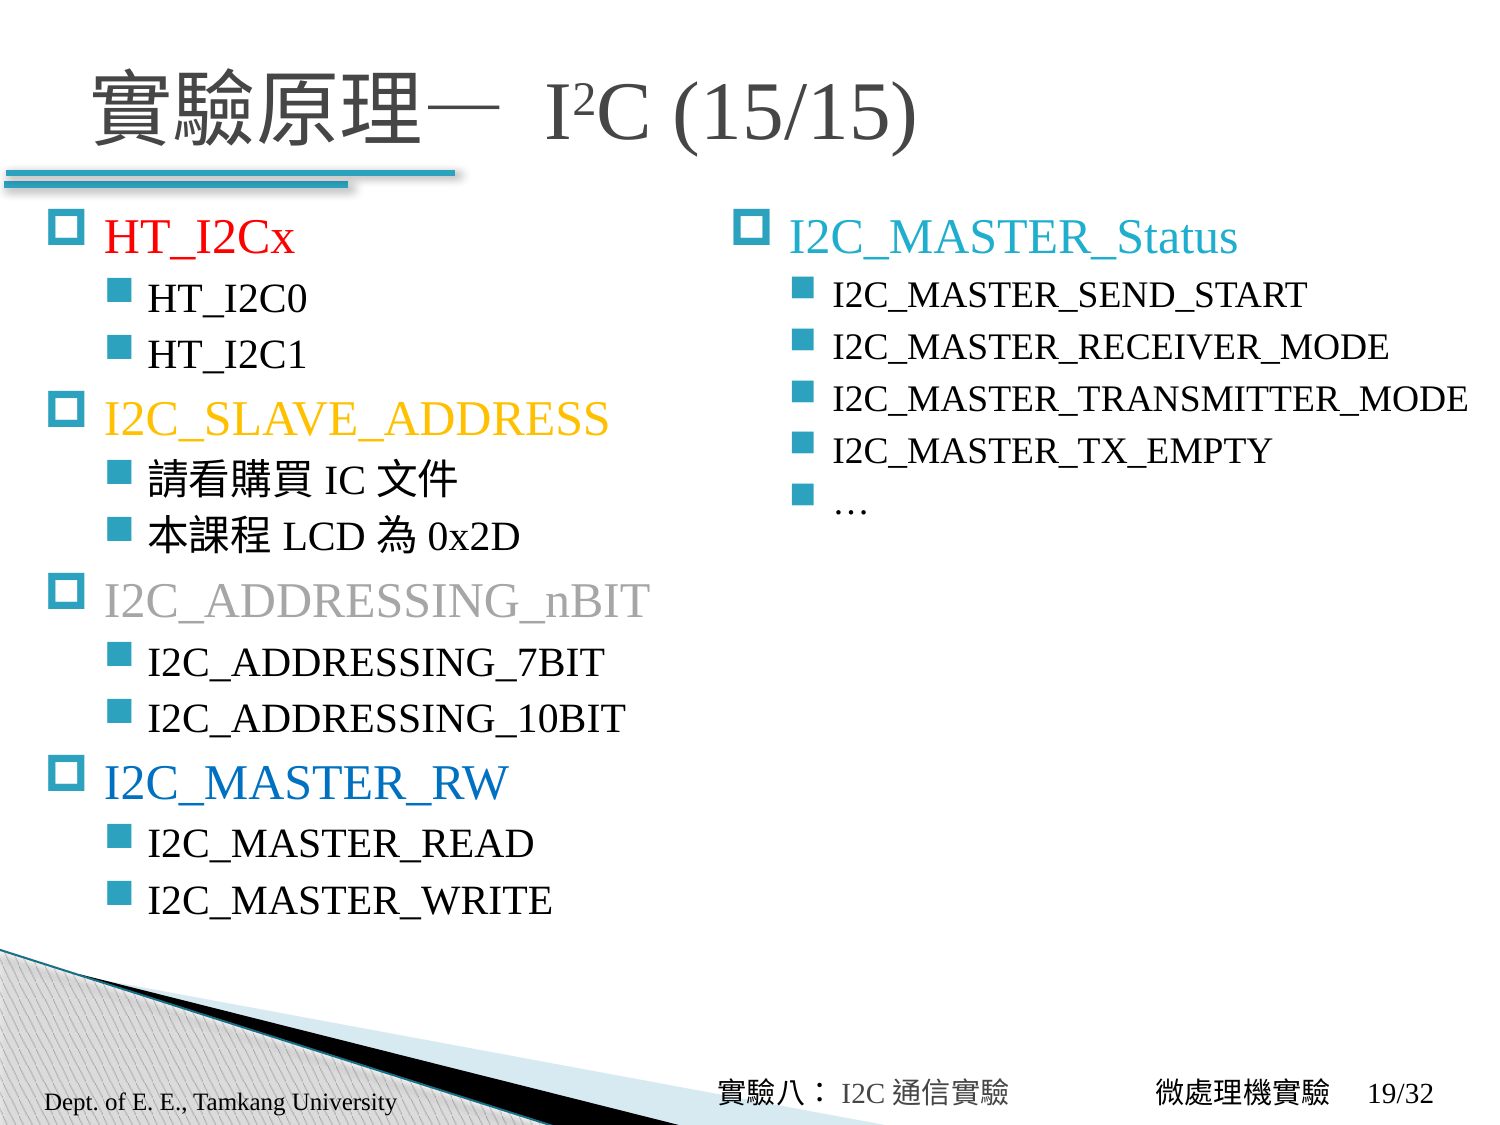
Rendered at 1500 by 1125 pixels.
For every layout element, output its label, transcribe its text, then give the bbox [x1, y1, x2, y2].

text_box I2C_MASTER_Status I2C_MASTER_SEND_START I2C_MASTER_RECEIVER_MODE I2C_MASTER_TRANSMITTER_MODE I2C_MASTER_TX_EMPTY … [714, 196, 1500, 986]
list HT_I2Cx HT_I2C0 HT_I2C1 I2C_SLAVE_ADDRESS 請看購買IC文件 本課程LCD為0x2D I2C_ADDRESSING_nBIT I2C_ADDRESSING_7BIT I2C_ADDRESSING_10BIT I2C_MASTER_RW I2C_MASTER_READ I2C_MASTER_WRITE [29, 196, 714, 986]
title 實驗原理— I2C (15/15) [75, 30, 1425, 183]
